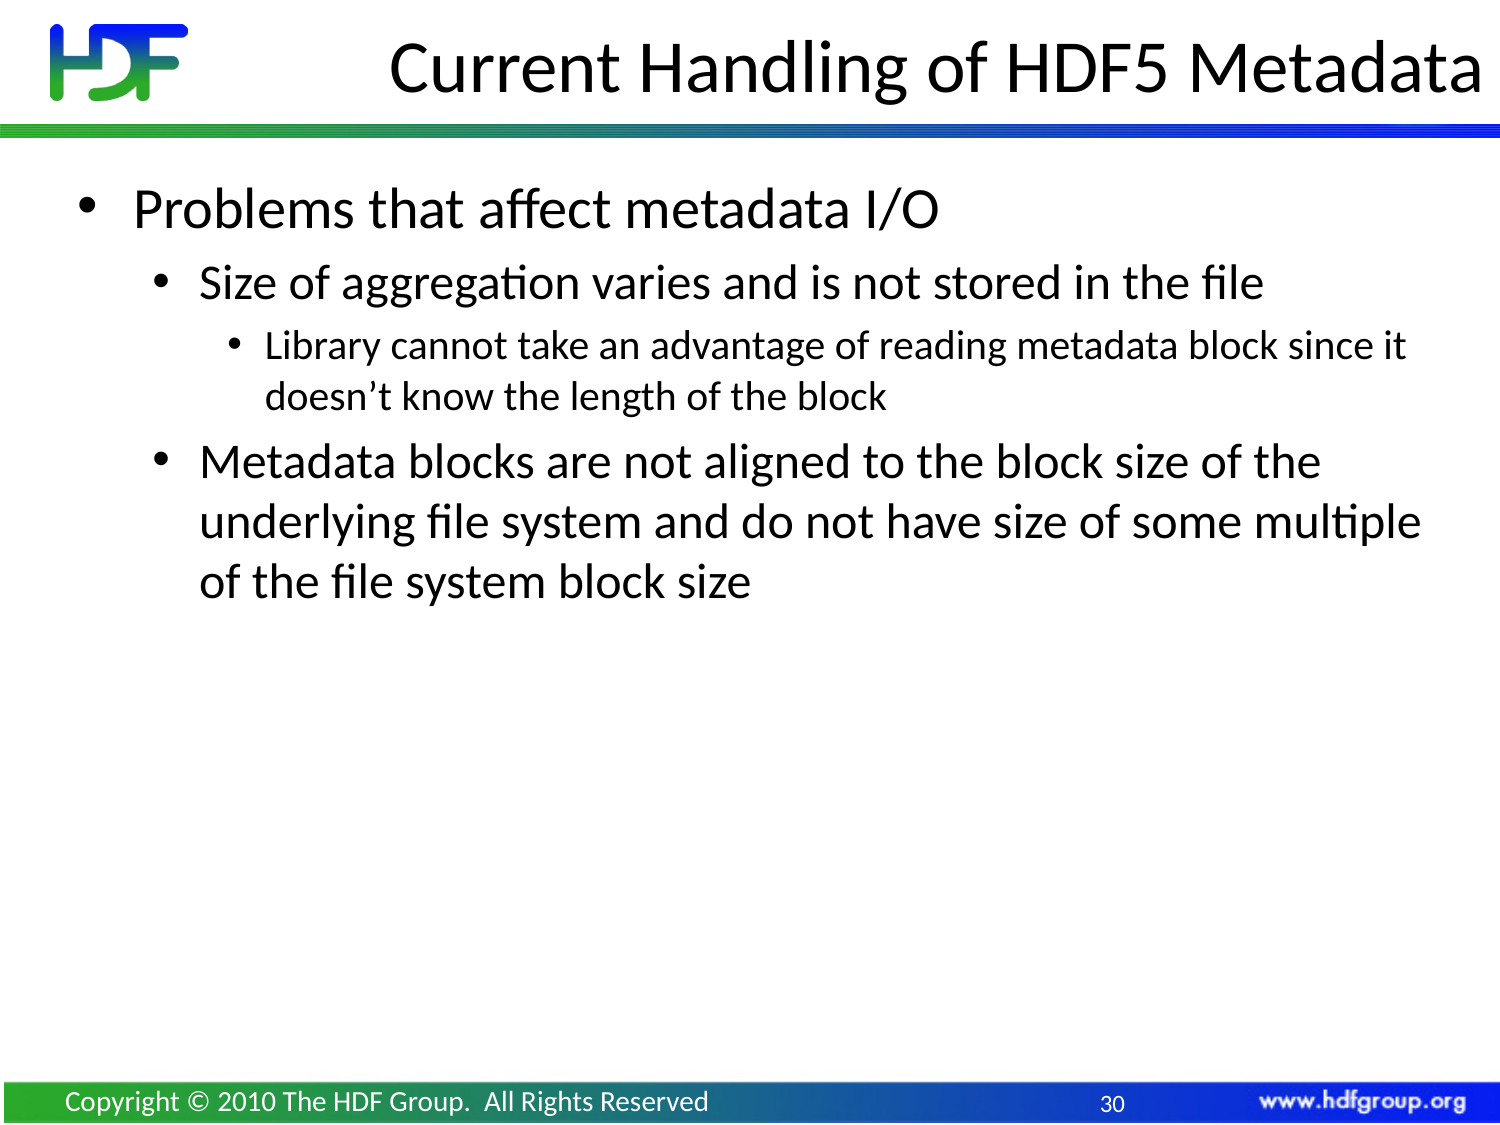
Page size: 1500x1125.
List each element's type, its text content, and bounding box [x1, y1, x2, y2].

list Problems that affect metadata I/O Size of aggregation varies and is not stored in the file Library cannot take an advantage of reading metadata block since it doesn’t know the length of the block Metadata blocks are not aligned to the block size of the underlying file system and do not have size of some multiple of the file system block size [62, 162, 1450, 1063]
title Current Handling of HDF5 Metadata [212, 0, 1500, 125]
picture [0, 0, 1500, 1123]
